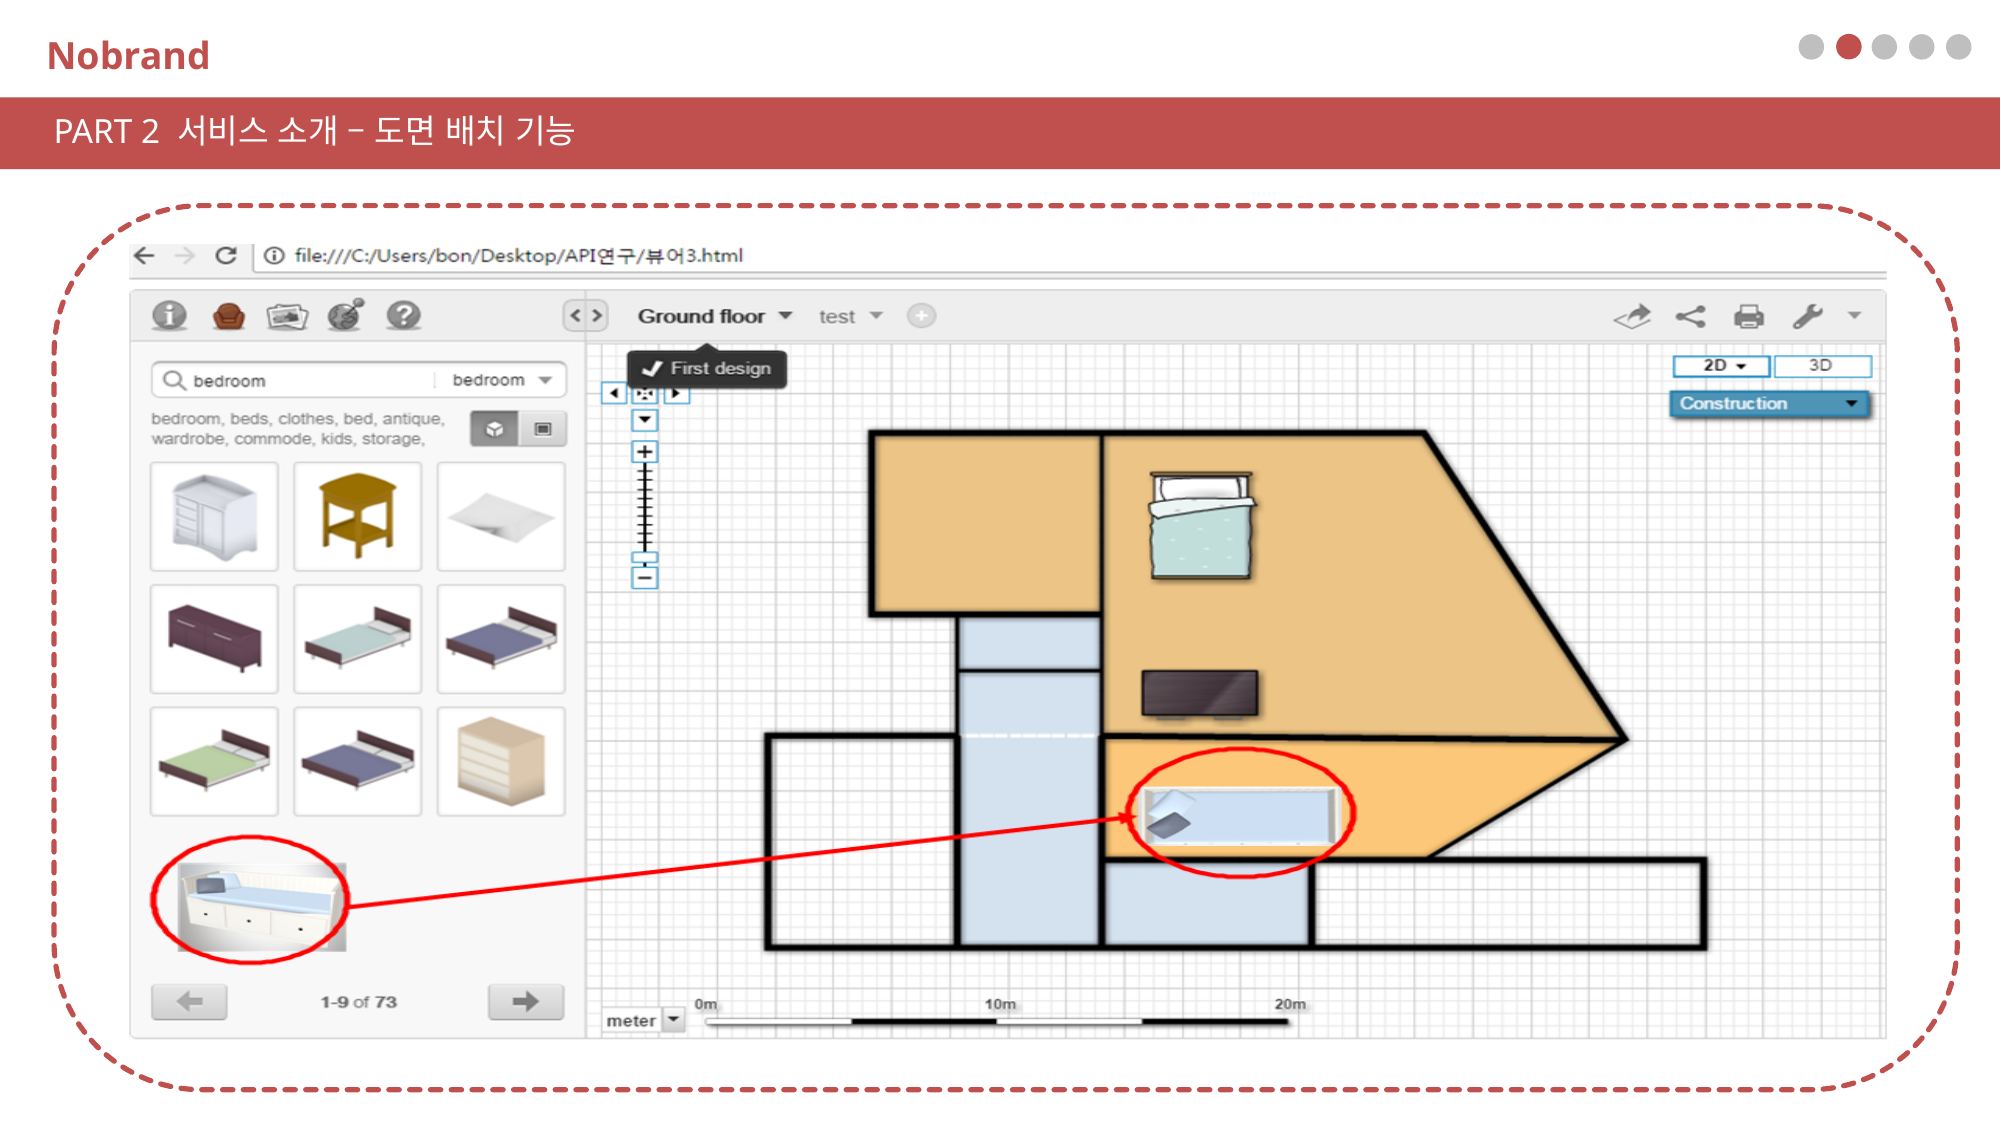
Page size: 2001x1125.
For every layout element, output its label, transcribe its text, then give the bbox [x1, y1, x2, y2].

text_box [1870, 33, 1899, 61]
text_box PART 2 서비스 소개 – 도면 배치 기능 [38, 102, 592, 158]
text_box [128, 244, 1898, 1042]
text_box [1797, 33, 1826, 61]
text_box [53, 204, 1959, 1091]
text_box [1907, 33, 1936, 61]
text_box [0, 96, 2000, 170]
text_box [1944, 33, 1973, 61]
text_box Nobrand [31, 24, 226, 85]
text_box [1835, 32, 1863, 61]
